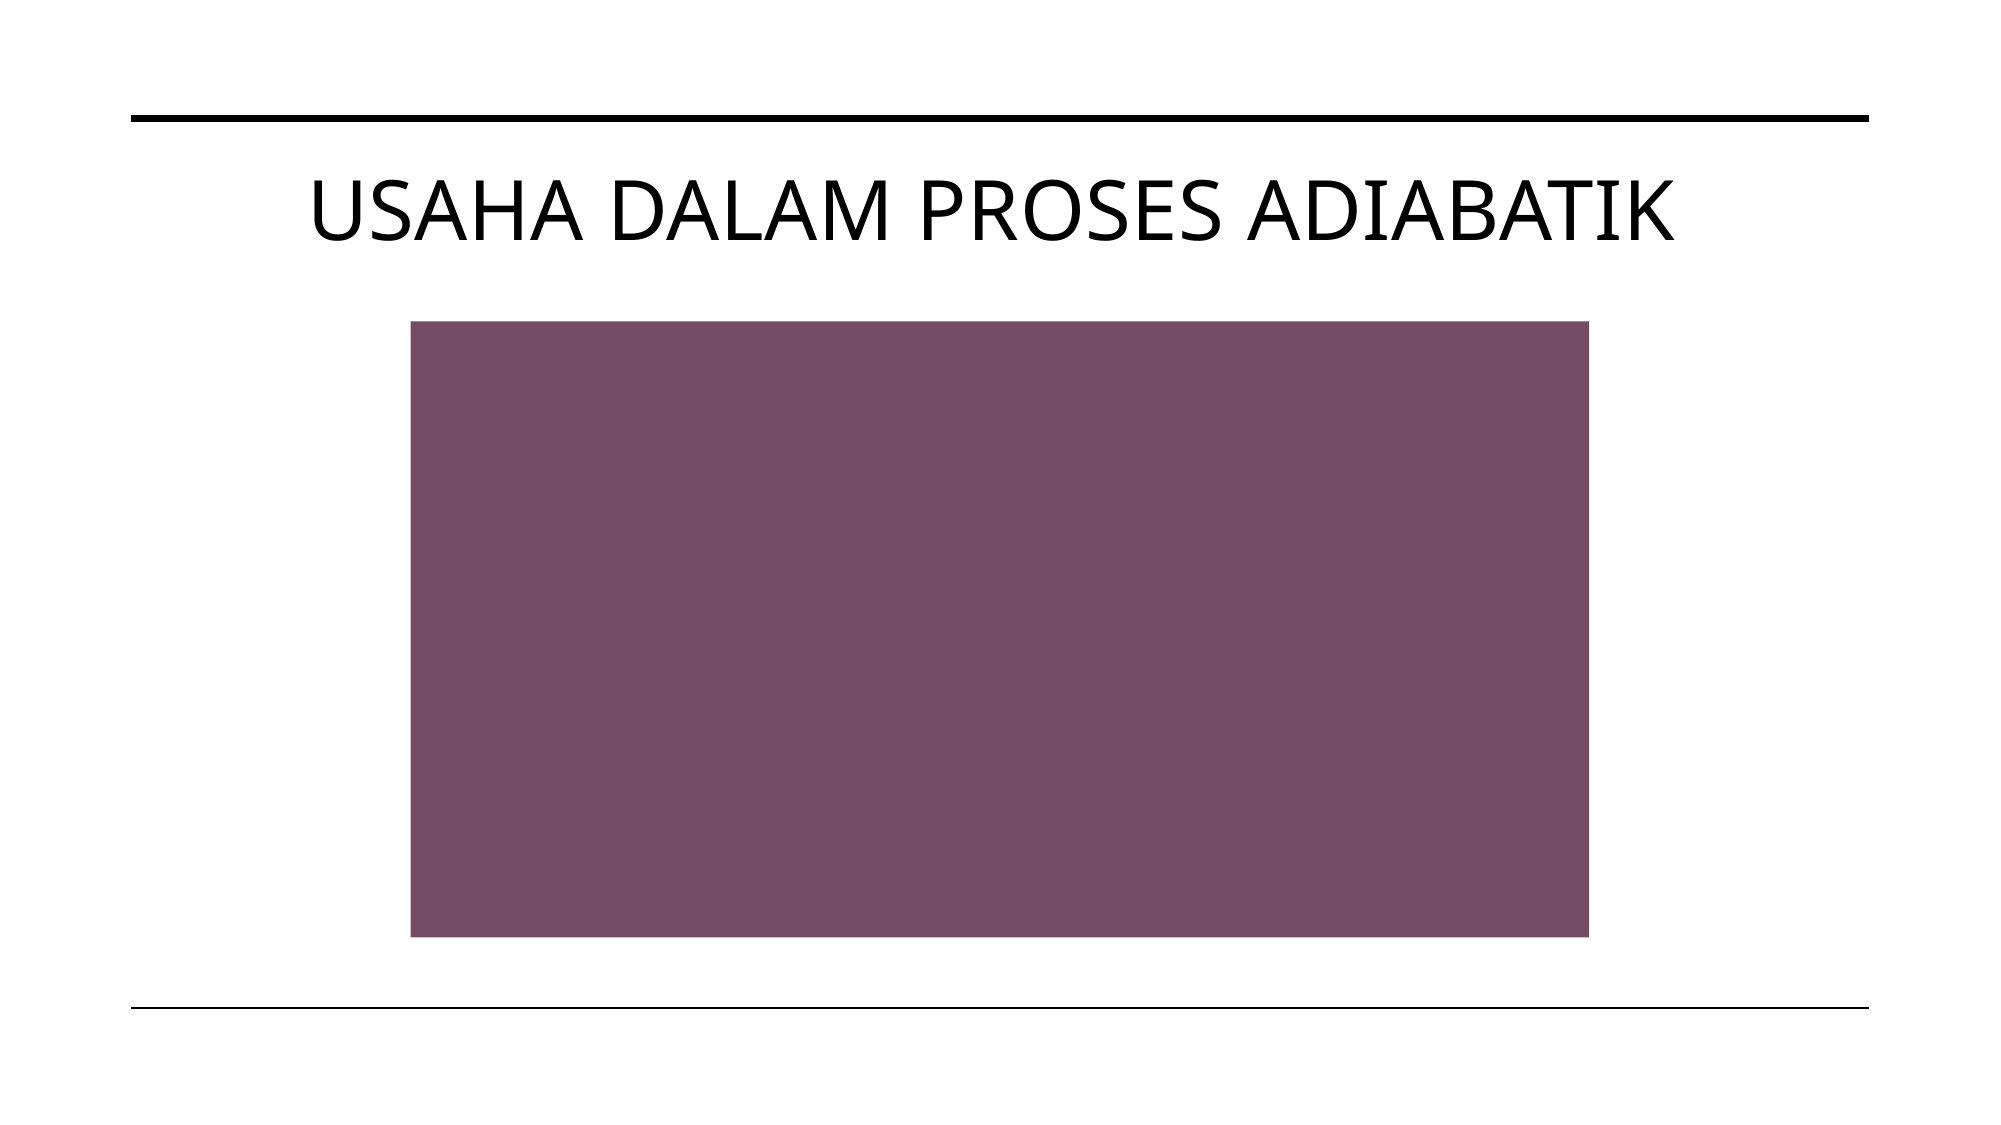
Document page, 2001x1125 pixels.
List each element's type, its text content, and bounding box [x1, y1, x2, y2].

title Usaha dalam Proses Adiabatik [114, 149, 1869, 365]
